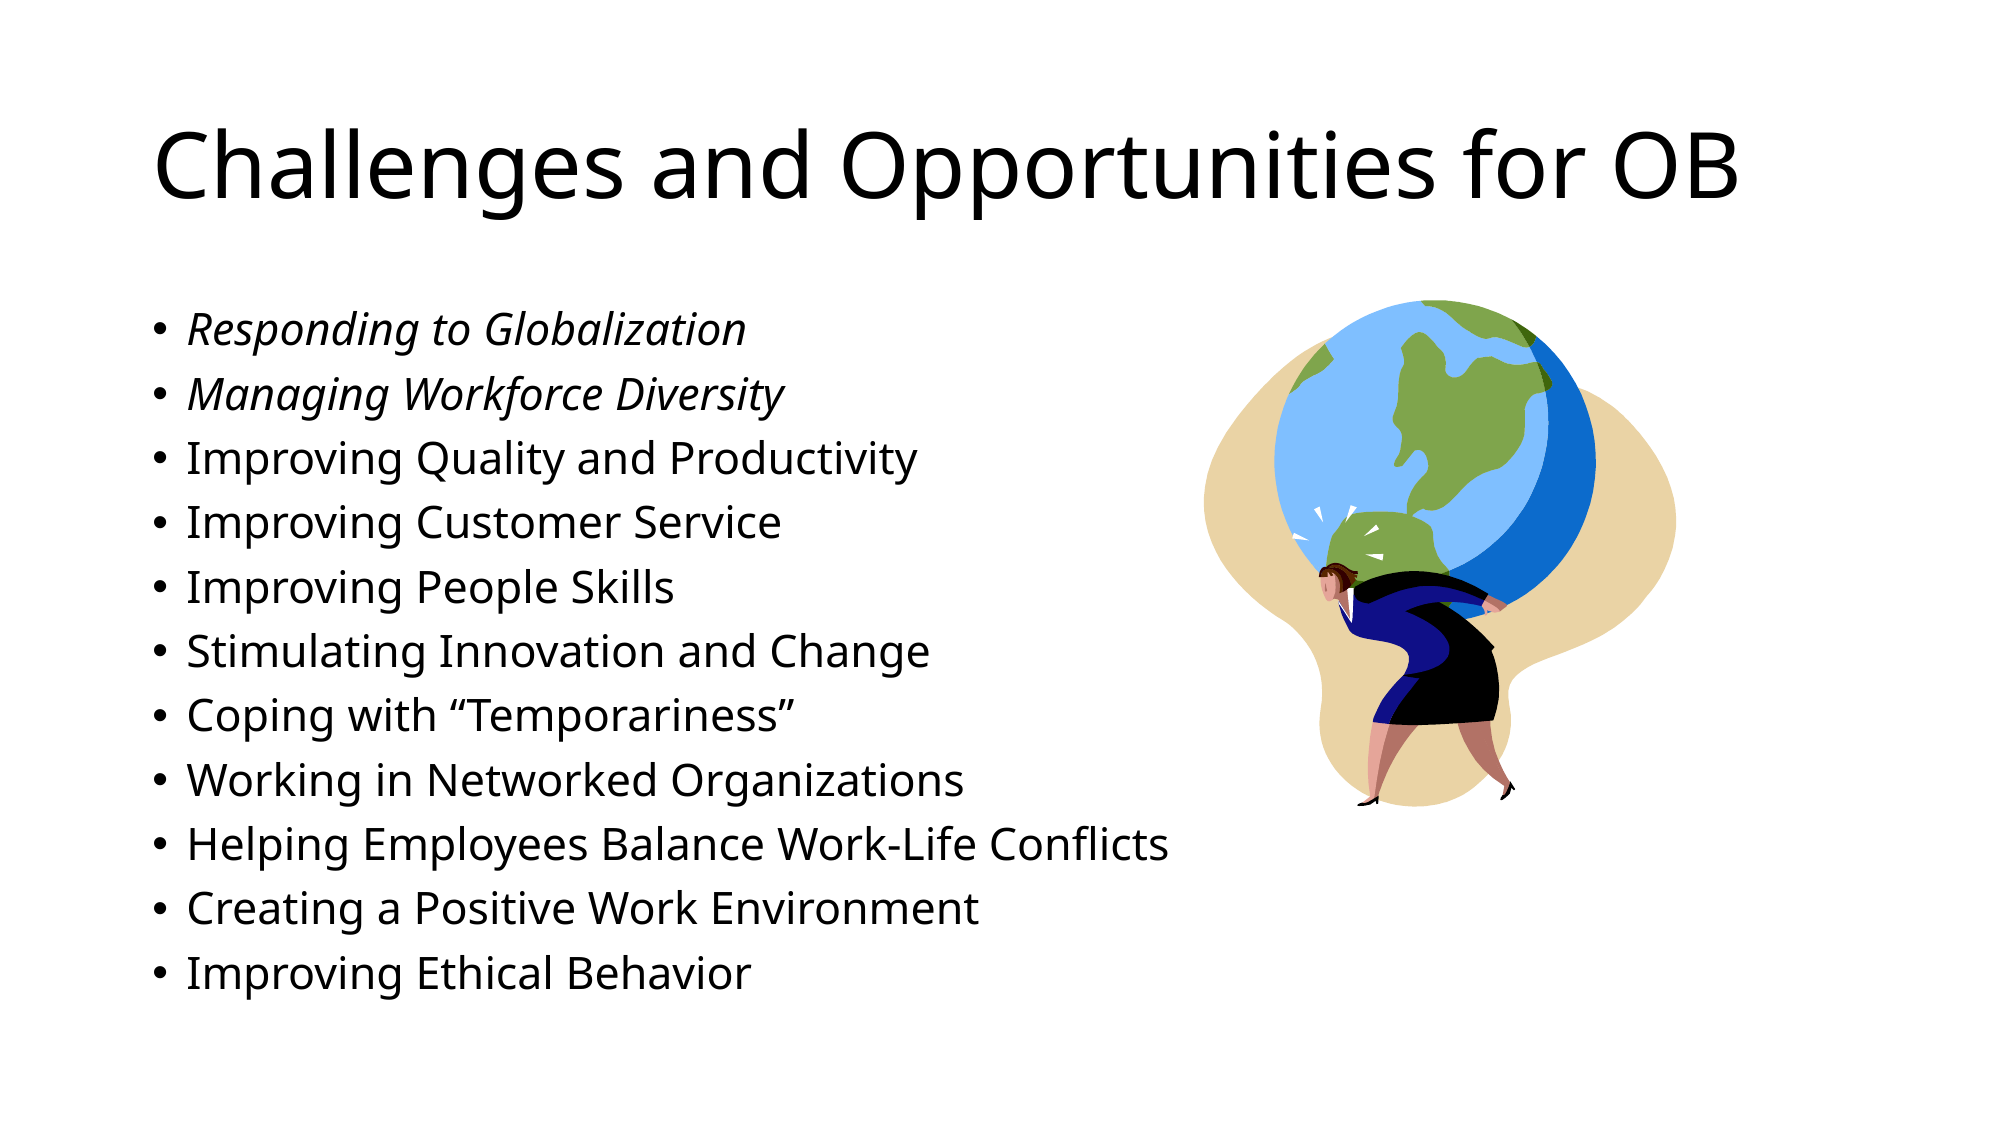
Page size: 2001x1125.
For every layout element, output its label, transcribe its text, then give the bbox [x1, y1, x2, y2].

list Responding to Globalization Managing Workforce Diversity Improving Quality and Productivity Improving Customer Service Improving People Skills Stimulating Innovation and Change Coping with “Temporariness” Working in Networked Organizations Helping Employees Balance Work-Life Conflicts Creating a Positive Work Environment Improving Ethical Behavior [137, 299, 2000, 1014]
picture [1199, 299, 1679, 808]
title Challenges and Opportunities for OB [137, 59, 1863, 278]
